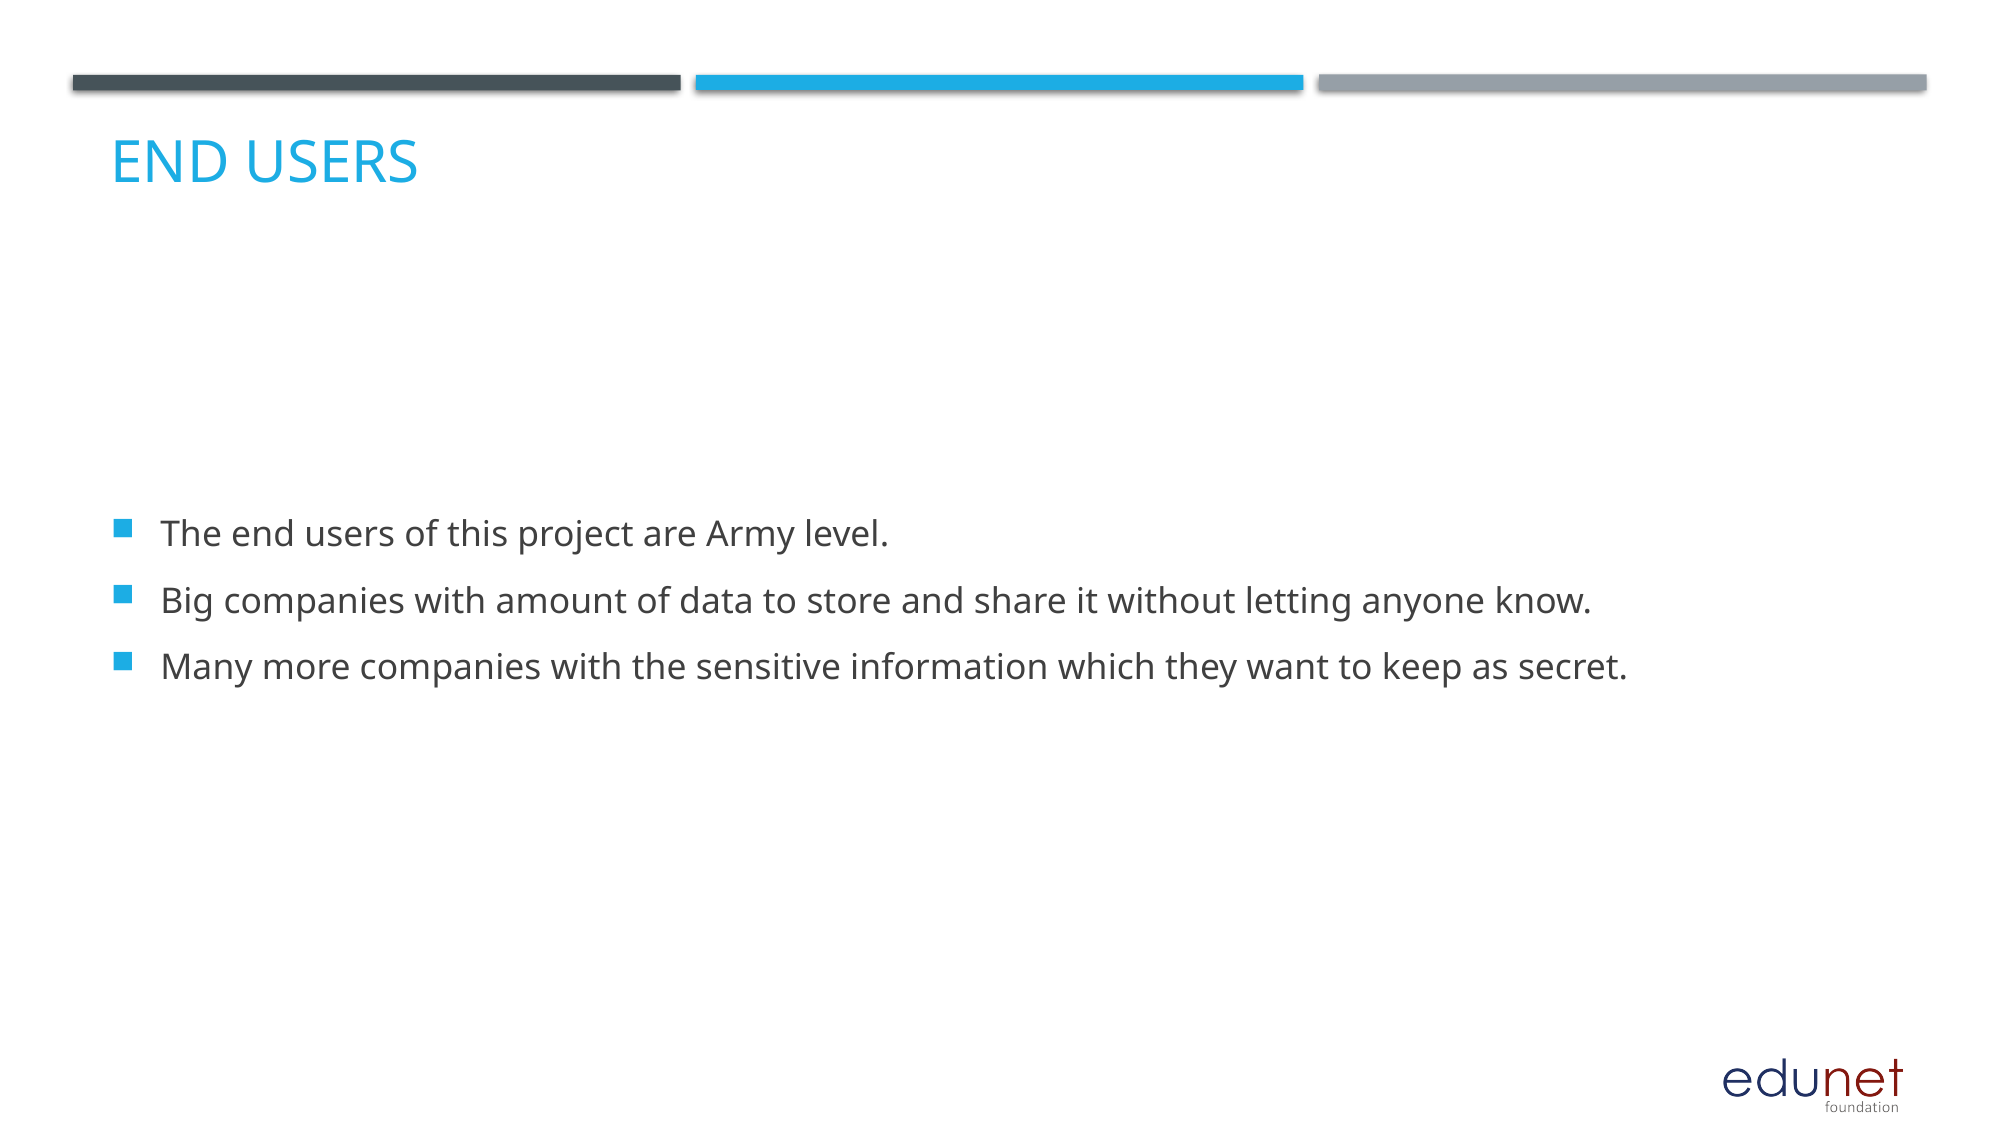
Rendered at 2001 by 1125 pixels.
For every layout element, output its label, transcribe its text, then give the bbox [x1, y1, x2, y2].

picture [1719, 1056, 1905, 1116]
title End users [95, 115, 1905, 203]
list The end users of this project are Army level. Big companies with amount of data to store and share it without letting anyone know. Many more companies with the sensitive information which they want to keep as secret. [95, 213, 1905, 981]
